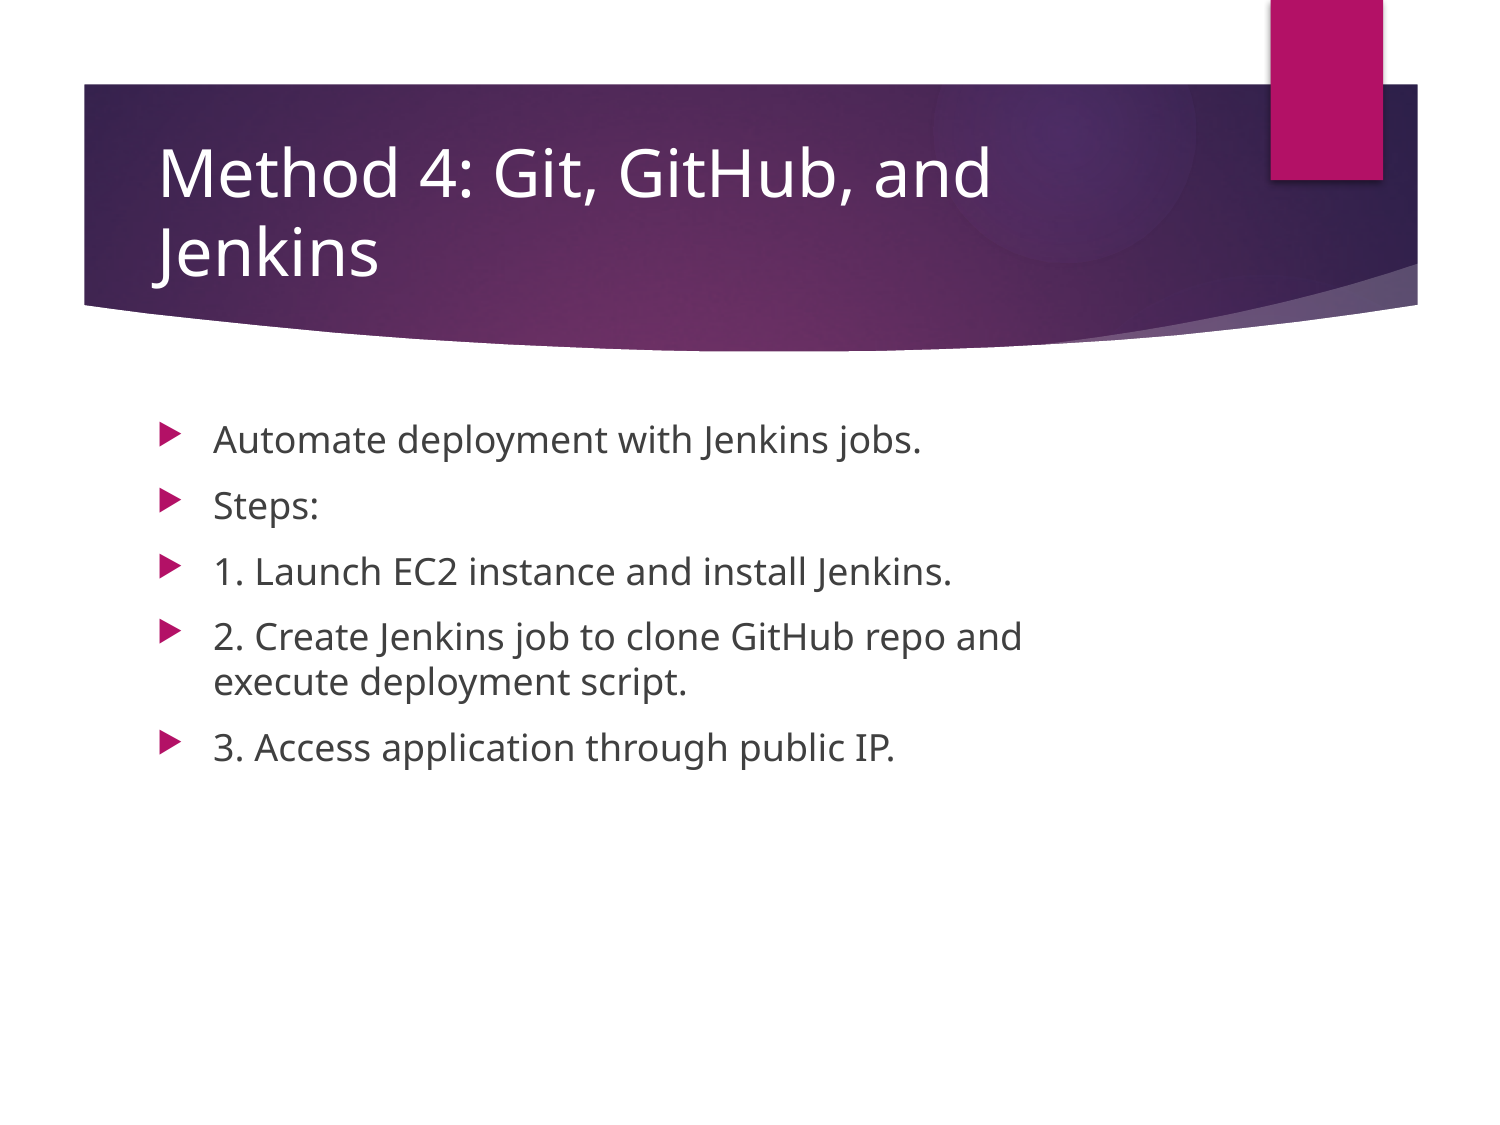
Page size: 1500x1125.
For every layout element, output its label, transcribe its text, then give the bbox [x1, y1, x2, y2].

title Method 4: Git, GitHub, and Jenkins [142, 152, 1183, 269]
list Automate deployment with Jenkins jobs. Steps: 1. Launch EC2 instance and install Jenkins. 2. Create Jenkins job to clone GitHub repo and execute deployment script. 3. Access application through public IP. [141, 408, 1183, 988]
